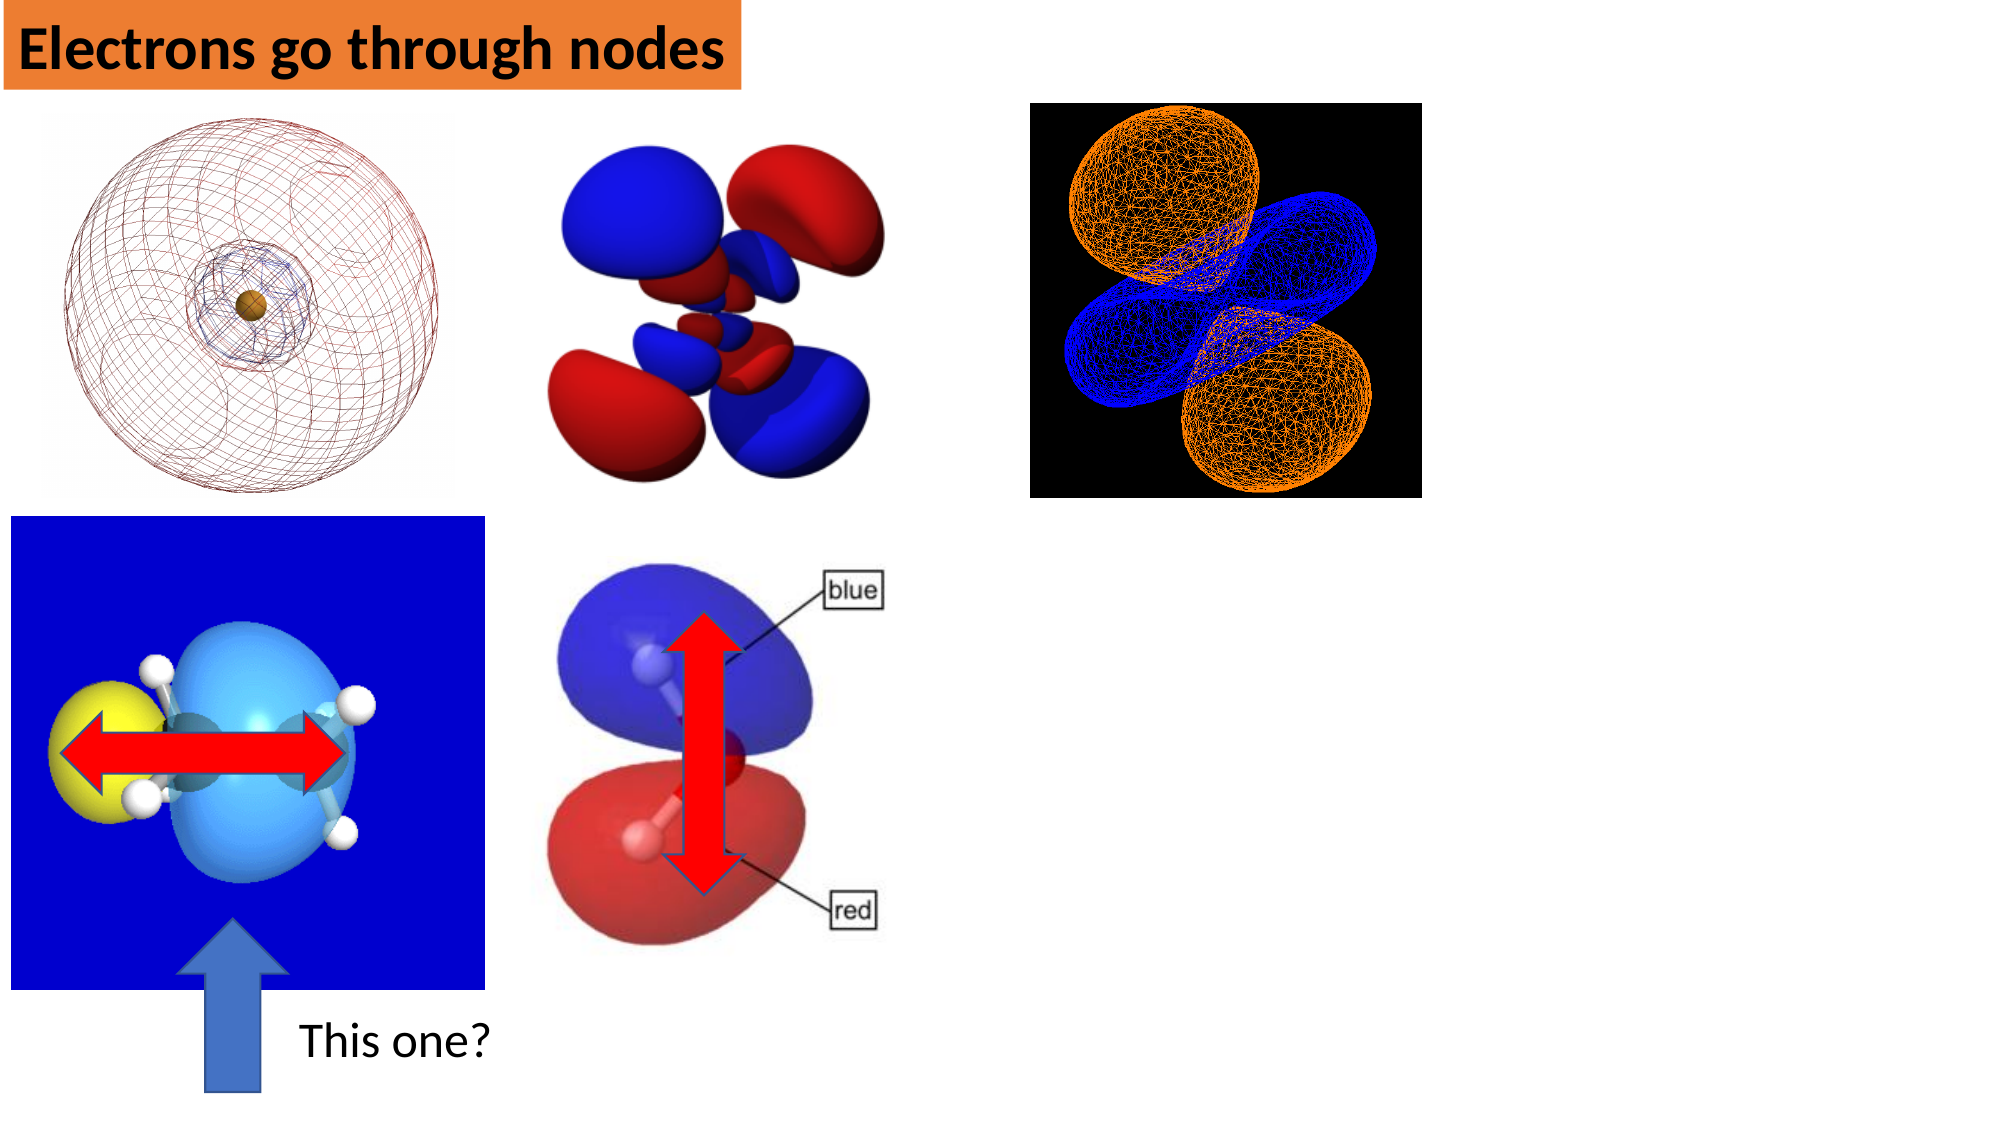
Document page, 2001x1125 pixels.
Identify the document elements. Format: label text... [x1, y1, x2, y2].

picture [11, 60, 970, 990]
picture [41, 113, 455, 499]
picture [1030, 103, 1422, 498]
text_box Electrons go through nodes [3, 0, 742, 90]
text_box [177, 918, 625, 1092]
